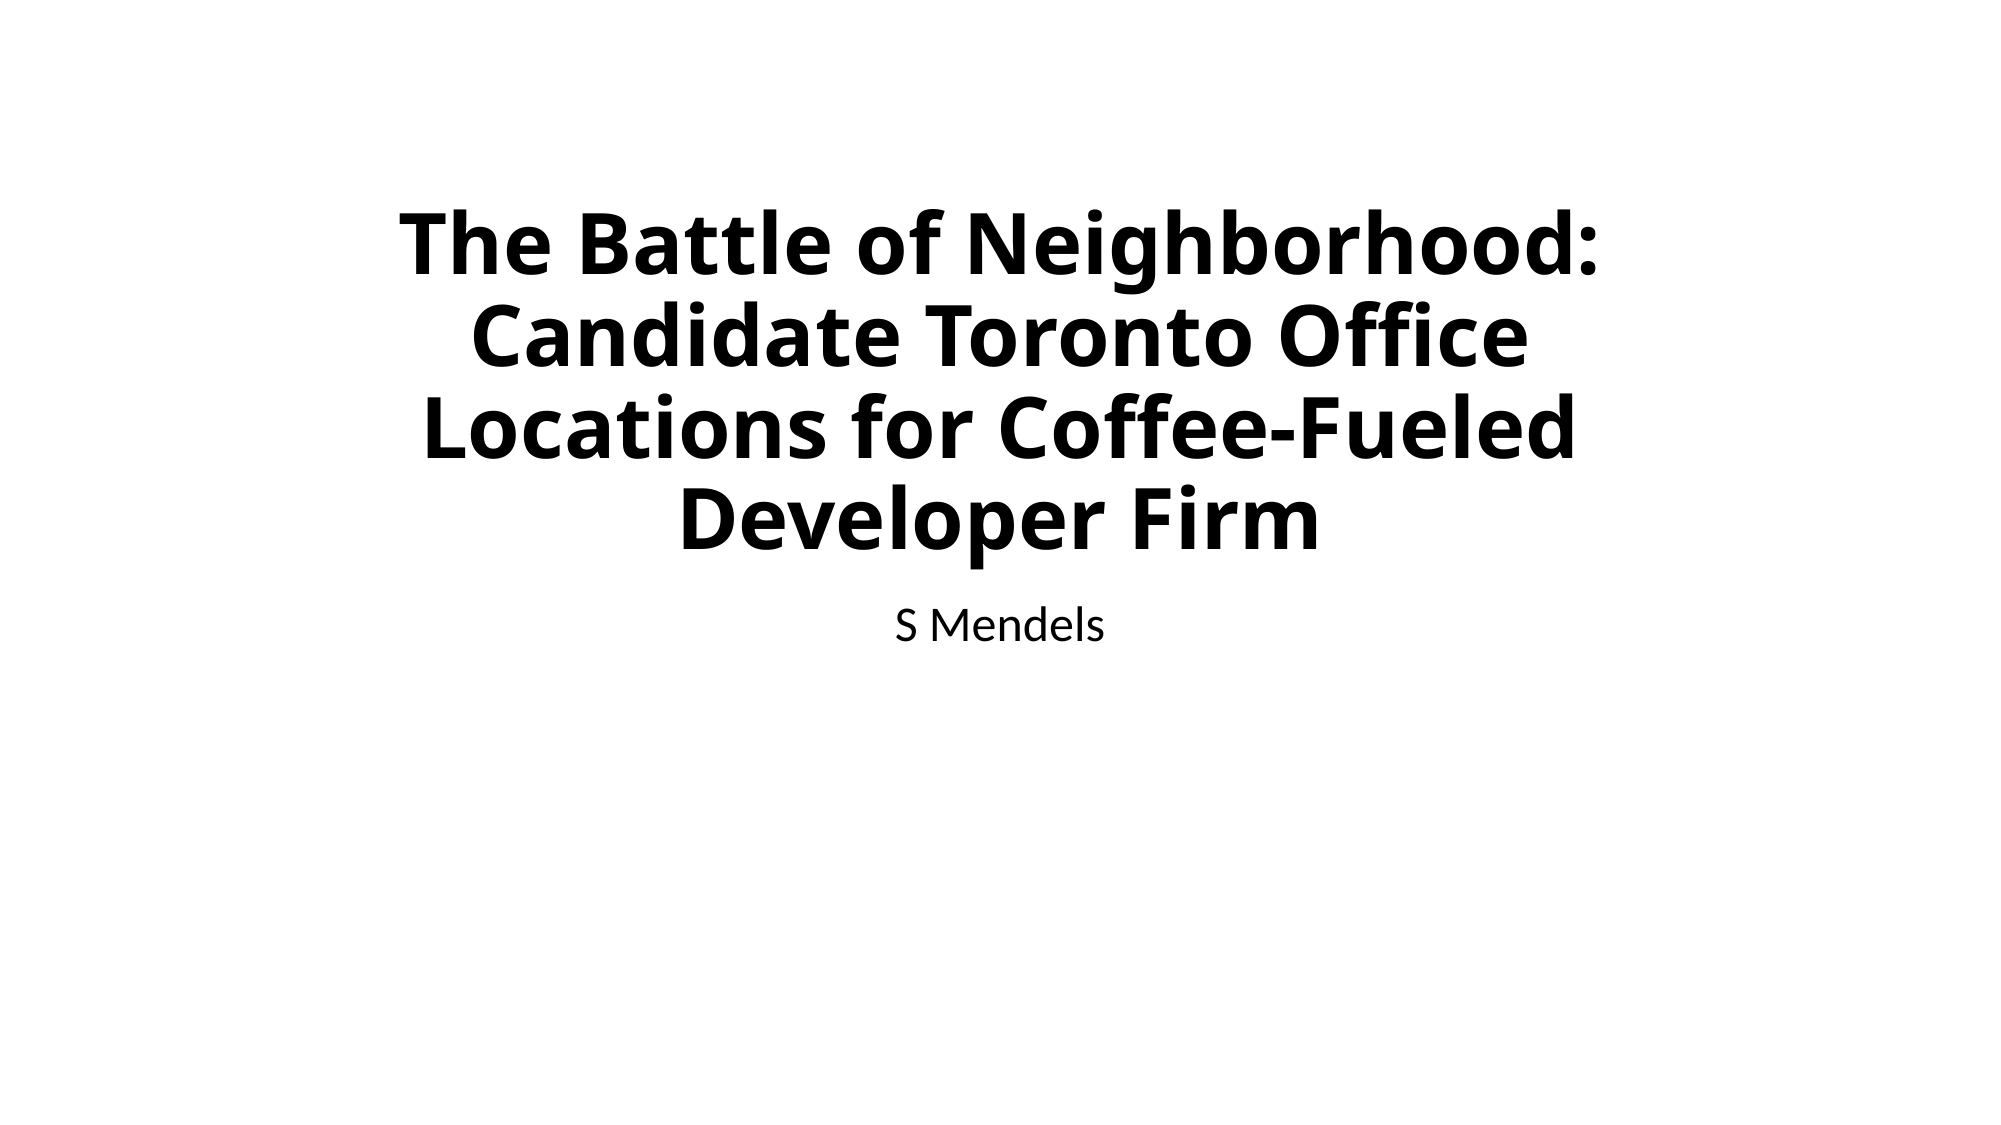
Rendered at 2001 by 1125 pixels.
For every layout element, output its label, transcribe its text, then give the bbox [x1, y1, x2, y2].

subtitle S Mendels [249, 590, 1750, 863]
title The Battle of Neighborhood: Candidate Toronto Office Locations for Coffee-Fueled Developer Firm [249, 184, 1750, 576]
